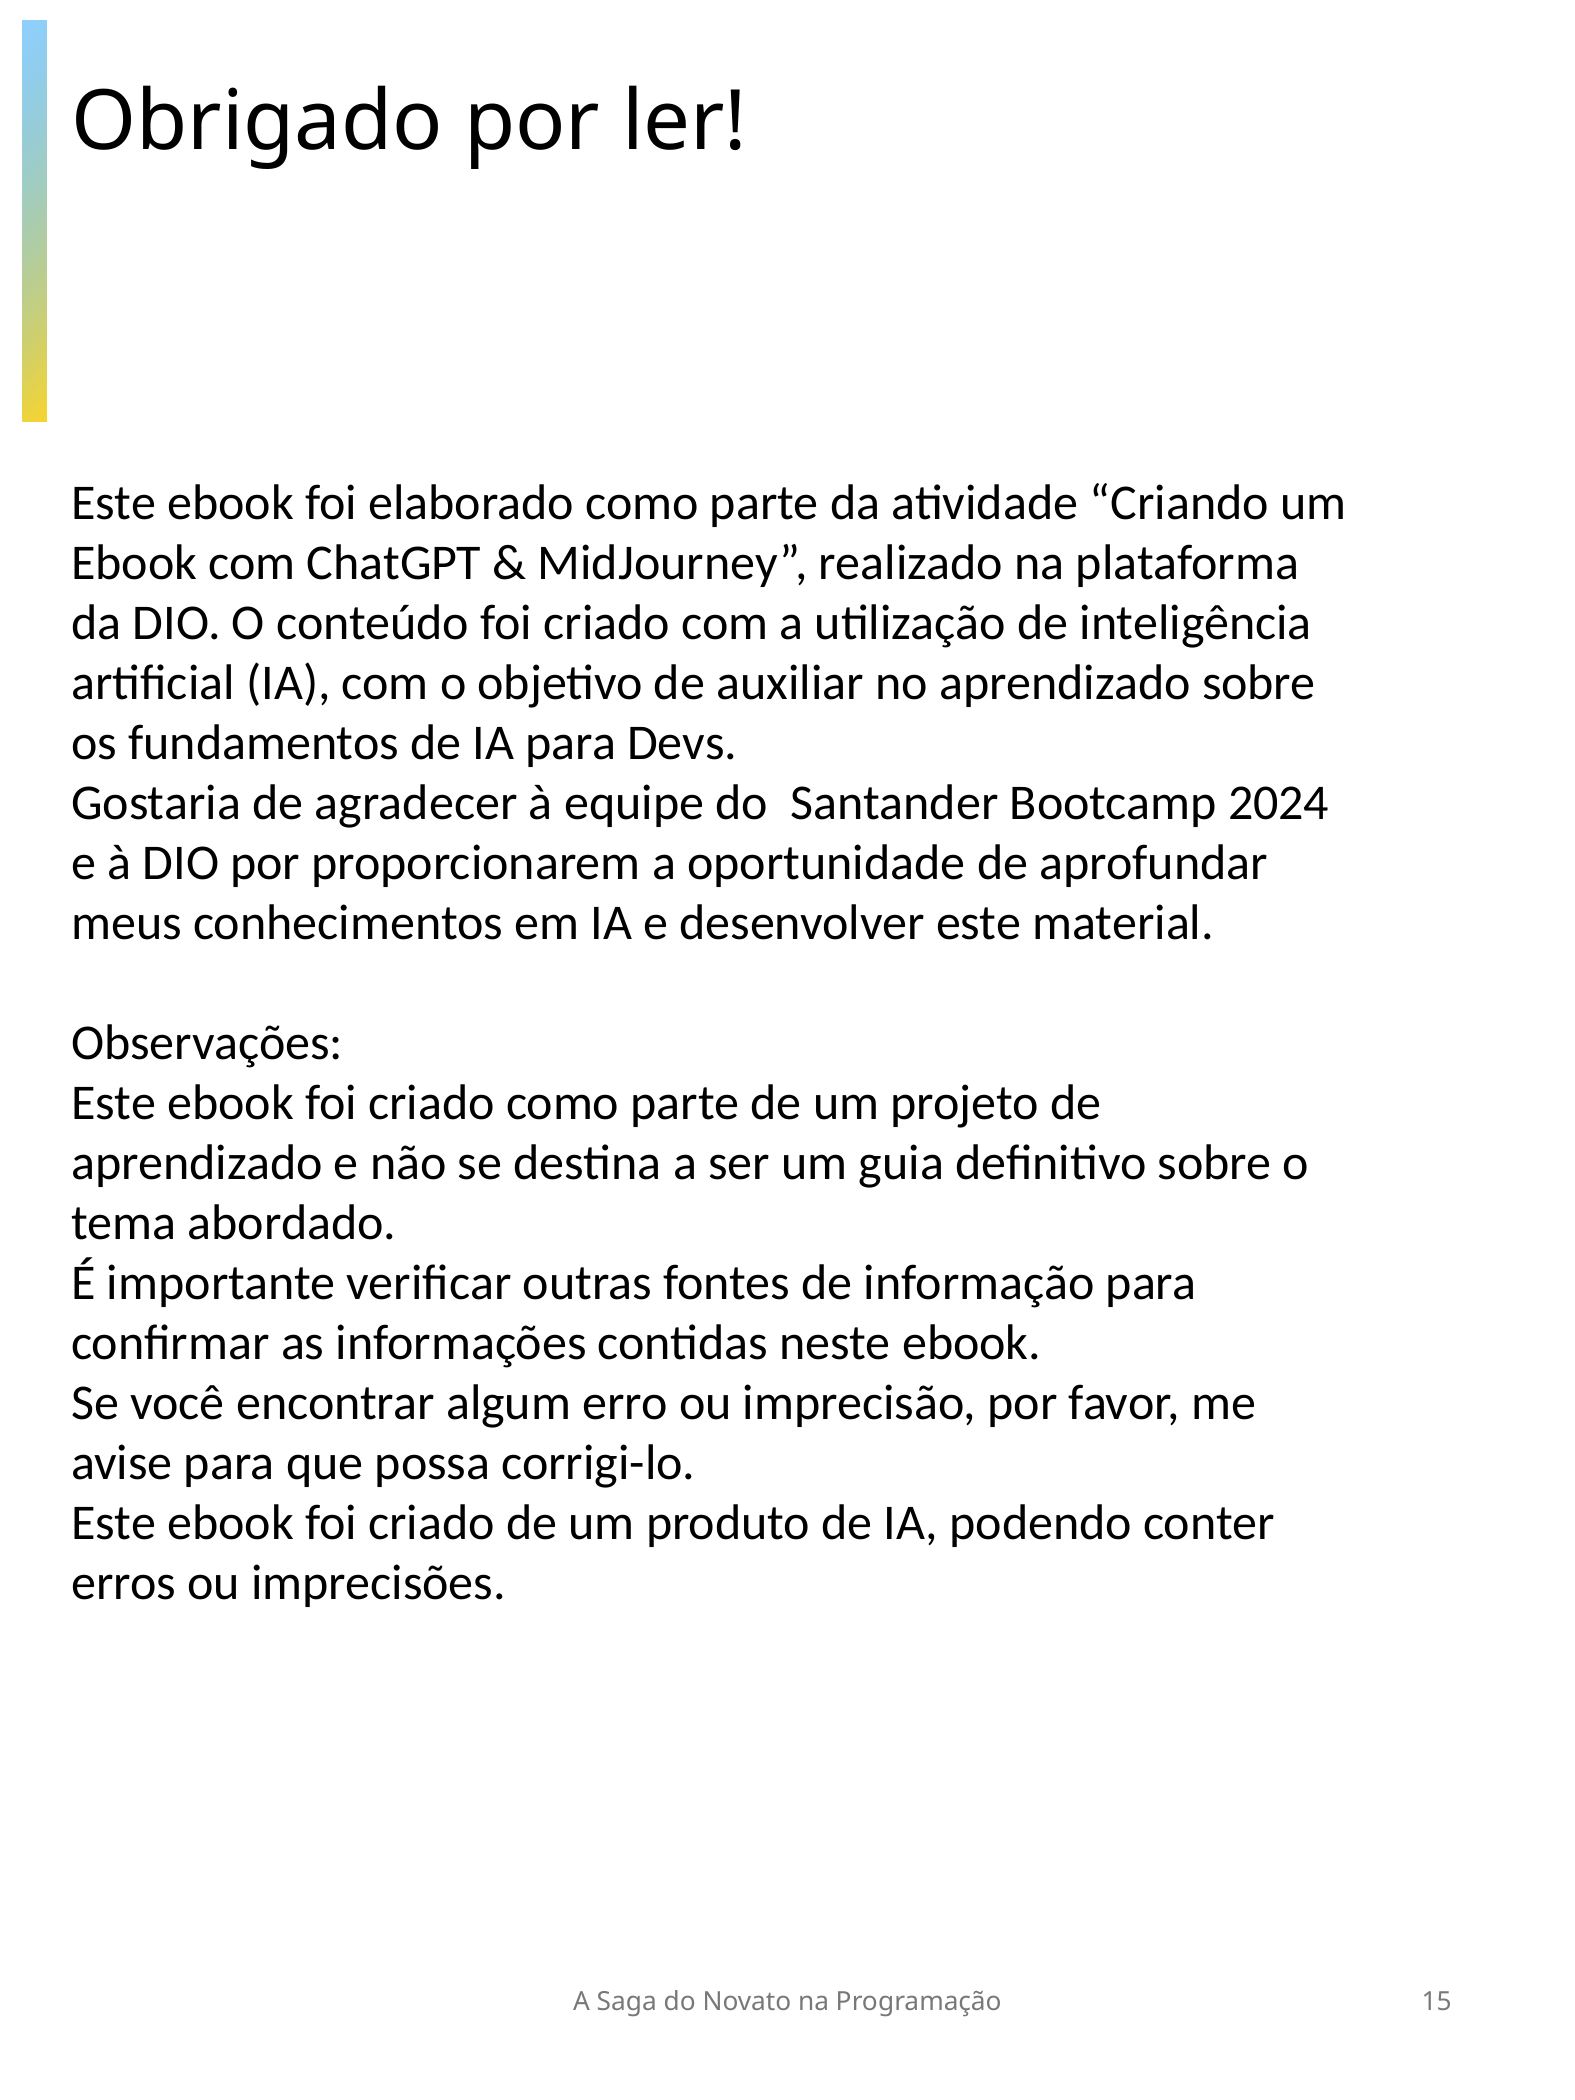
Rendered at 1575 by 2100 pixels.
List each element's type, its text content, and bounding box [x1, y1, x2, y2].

slide_number 15 [1112, 1946, 1467, 2059]
footer A Saga do Novato na Programação [521, 1946, 1054, 2059]
text_box [21, 19, 48, 424]
text_box Obrigado por ler! [56, 58, 1375, 174]
text_box Este ebook foi elaborado como parte da atividade “Criando um Ebook com ChatGPT & MidJourney”, realizado na plataforma da DIO. O conteúdo foi criado com a utilização de inteligência artificial (IA), com o objetivo de auxiliar no aprendizado sobre os fundamentos de IA para Devs. Gostaria de agradecer à equipe do Santander Bootcamp 2024 e à DIO por proporcionarem a oportunidade de aprofundar meus conhecimentos em IA e desenvolver este material. Observações: Este ebook foi criado como parte de um projeto de aprendizado e não se destina a ser um guia definitivo sobre o tema abordado. É importante verificar outras fontes de informação para confirmar as informações contidas neste ebook. Se você encontrar algum erro ou imprecisão, por favor, me avise para que possa corrigi-lo. Este ebook foi criado de um produto de IA, podendo conter erros ou imprecisões. [56, 462, 1375, 1618]
